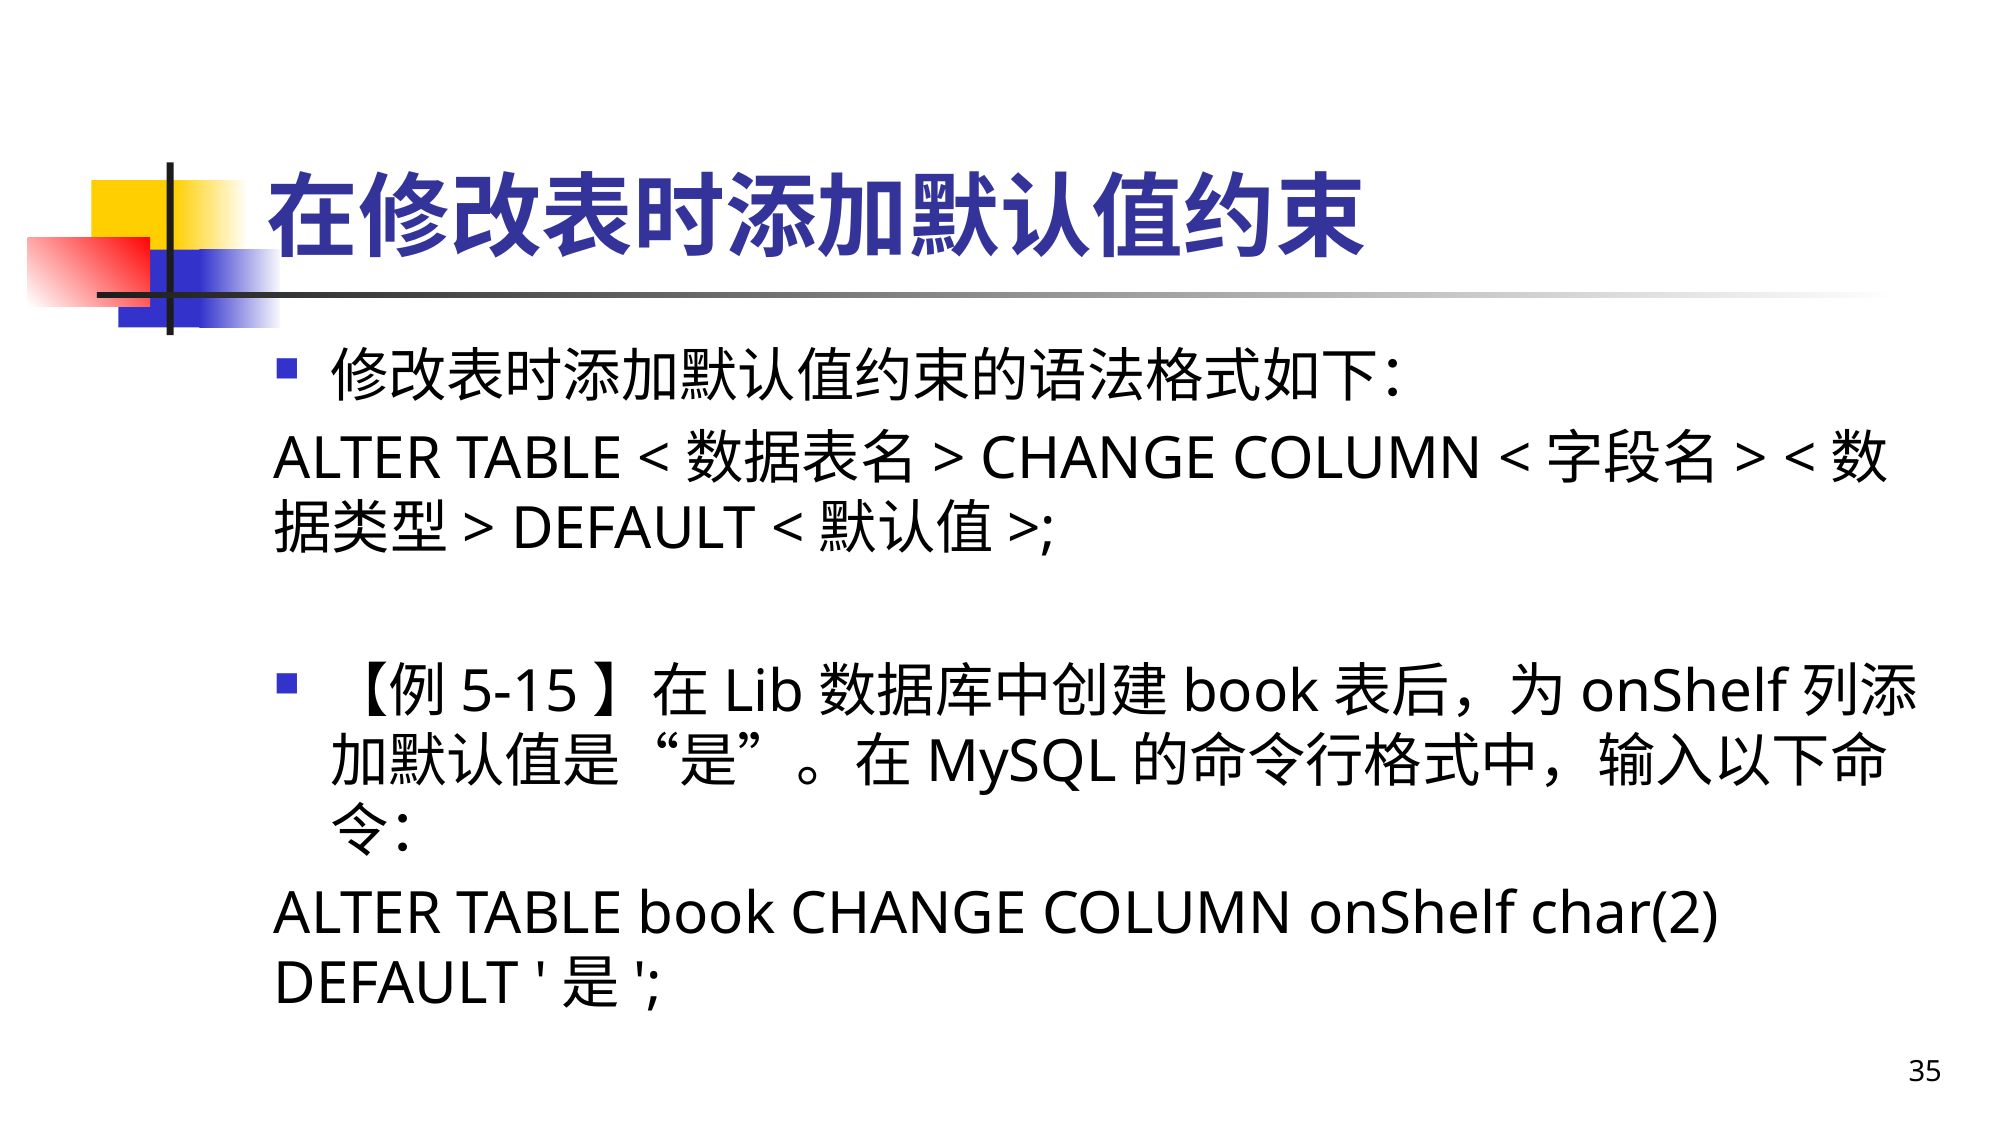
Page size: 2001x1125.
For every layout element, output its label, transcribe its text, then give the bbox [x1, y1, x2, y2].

slide_number 35 [1540, 1024, 1957, 1100]
list 修改表时添加默认值约束的语法格式如下： ALTER TABLE <数据表名> CHANGE COLUMN <字段名> <数据类型> DEFAULT <默认值>; 【例5-15】在Lib数据库中创建book表后，为onShelf列添加默认值是“是”。在MySQL的命令行格式中，输入以下命令： ALTER TABLE book CHANGE COLUMN onShelf char(2) DEFAULT '是'; [258, 331, 1959, 970]
title 在修改表时添加默认值约束 [251, 35, 1957, 275]
